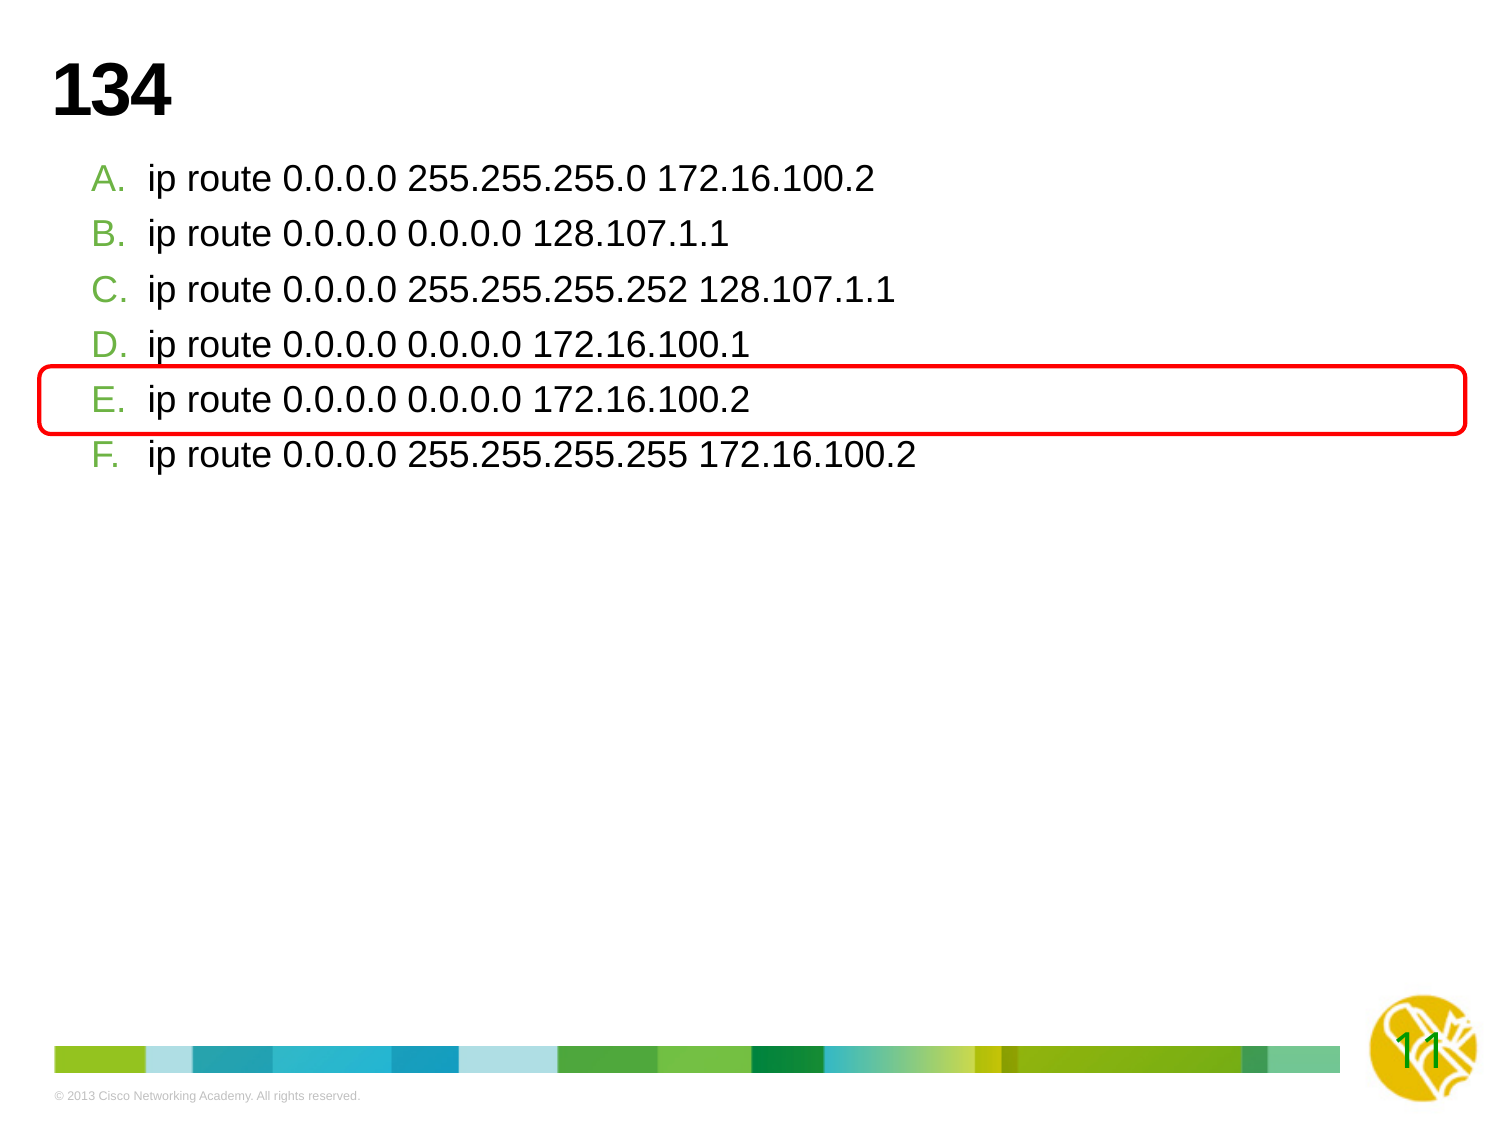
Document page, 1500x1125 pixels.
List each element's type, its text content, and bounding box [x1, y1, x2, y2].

text_box [37, 364, 1468, 437]
list ip route 0.0.0.0 255.255.255.0 172.16.100.2 ip route 0.0.0.0 0.0.0.0 128.107.1.1 ip route 0.0.0.0 255.255.255.252 128.107.1.1 ip route 0.0.0.0 0.0.0.0 172.16.100.1 ip route 0.0.0.0 0.0.0.0 172.16.100.2 ip route 0.0.0.0 255.255.255.255 172.16.100.2 [39, 149, 1447, 369]
title 134 [37, 24, 1447, 138]
list ip route 0.0.0.0 255.255.255.0 172.16.100.2 ip route 0.0.0.0 0.0.0.0 128.107.1.1 ip route 0.0.0.0 255.255.255.252 128.107.1.1 ip route 0.0.0.0 0.0.0.0 172.16.100.1 ip route 0.0.0.0 0.0.0.0 172.16.100.2 ip route 0.0.0.0 255.255.255.255 172.16.100.2 [39, 431, 1447, 1035]
picture [54, 970, 1500, 1125]
